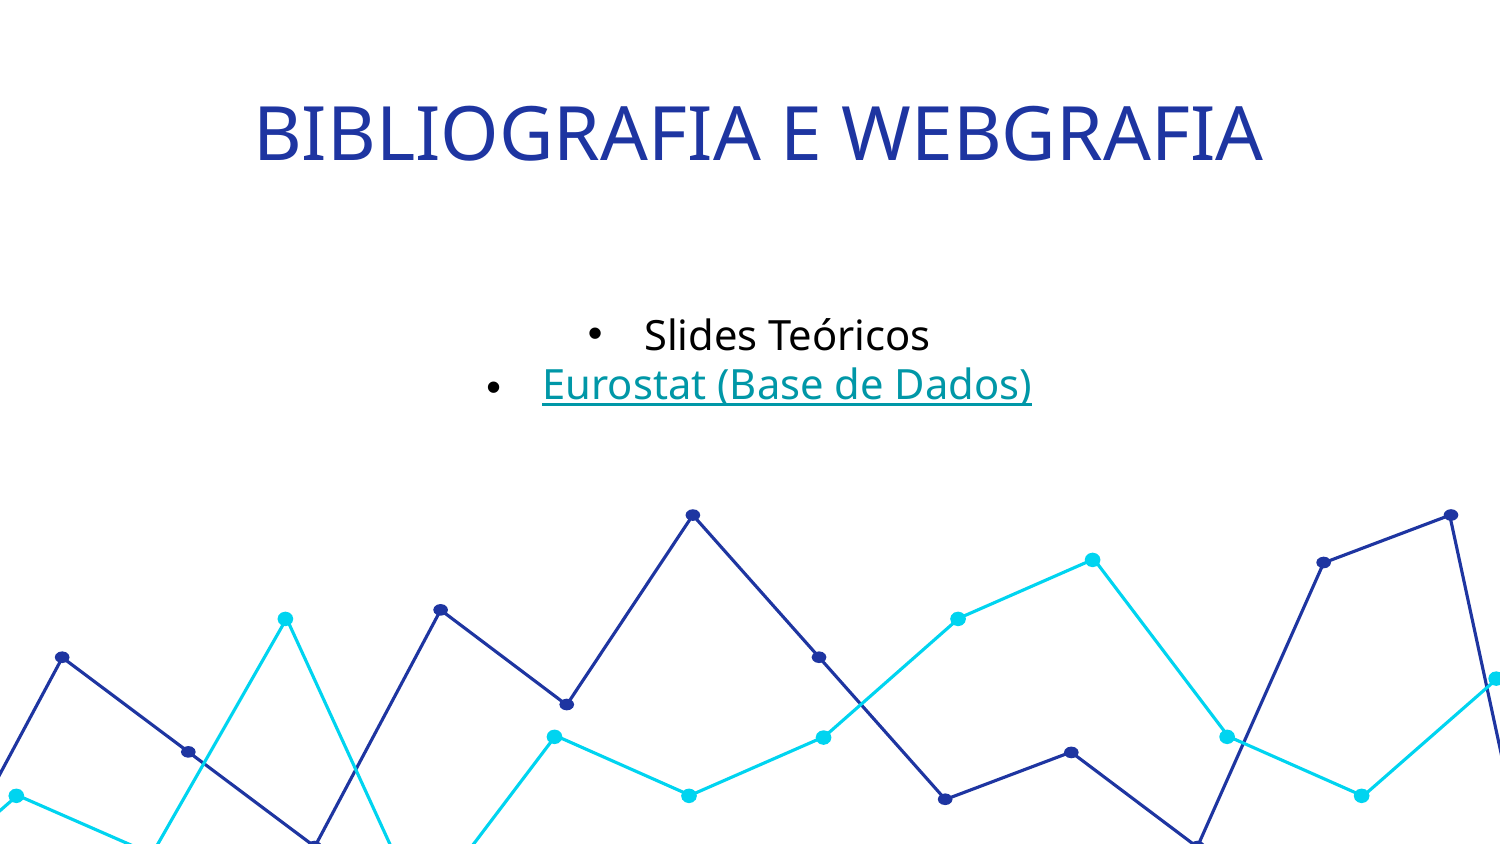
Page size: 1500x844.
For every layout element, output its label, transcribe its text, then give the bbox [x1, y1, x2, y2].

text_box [0, 508, 1500, 551]
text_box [0, 552, 1500, 844]
text_box Slides Teóricos Eurostat (Base de Dados) [150, 239, 1350, 485]
title BIBLIOGRAFIA E WEBGRAFIA [181, 0, 1336, 149]
